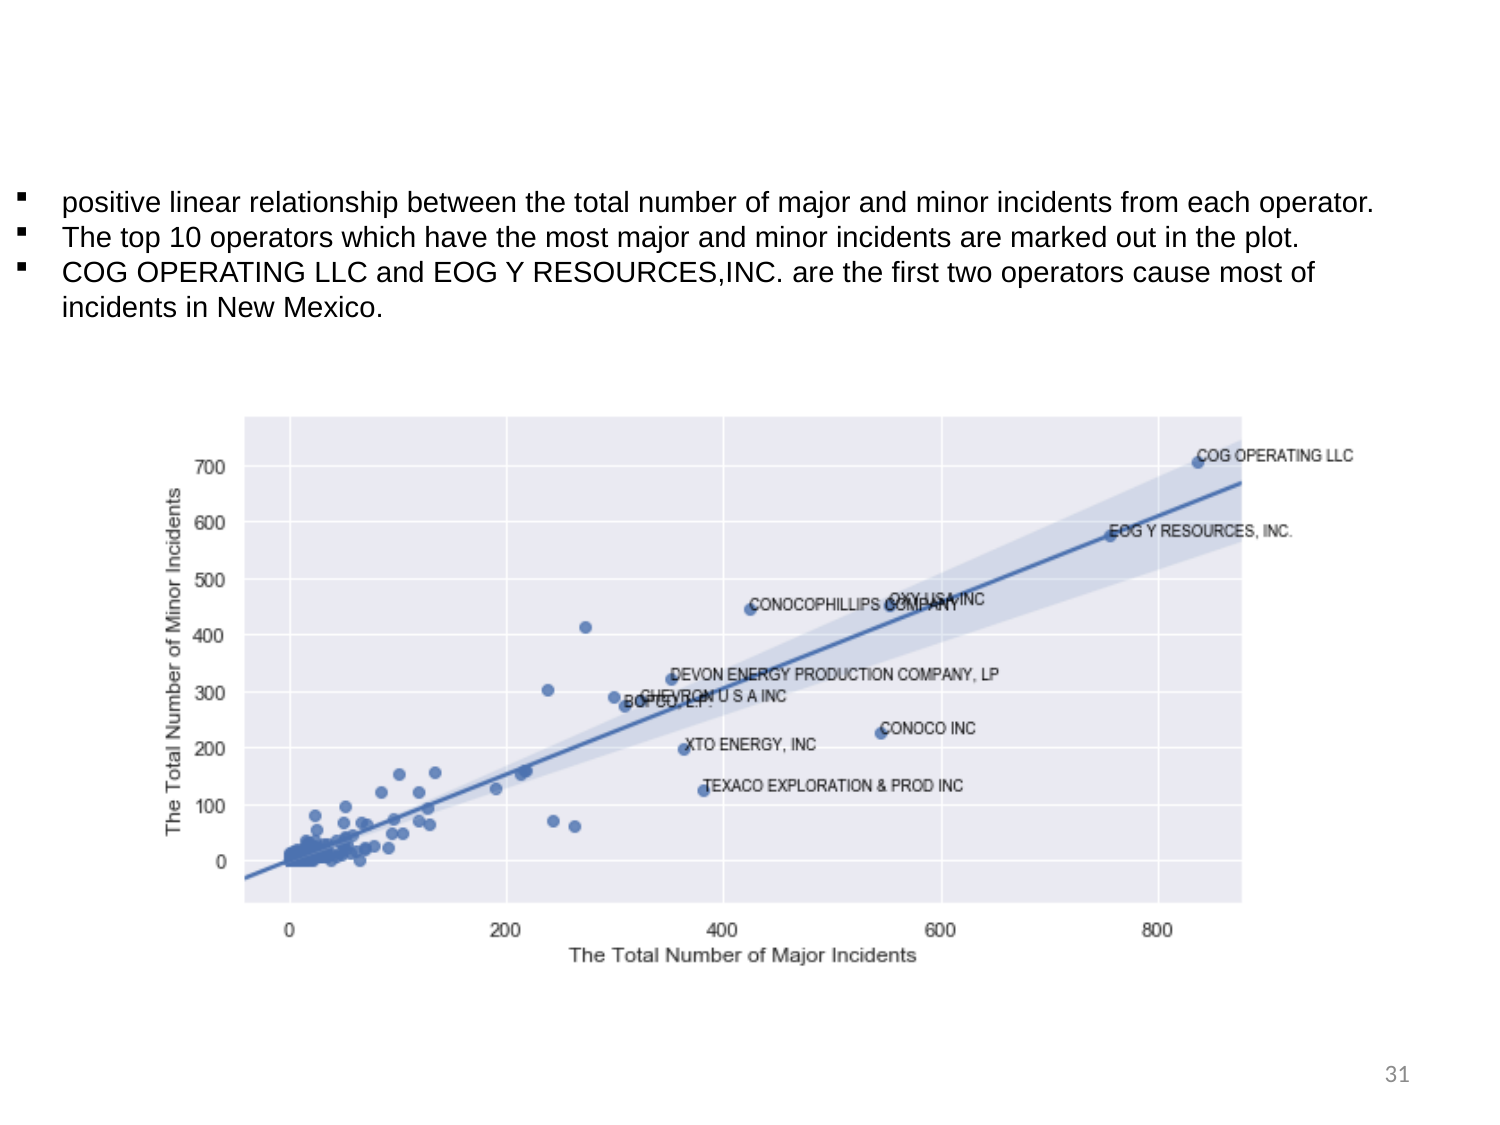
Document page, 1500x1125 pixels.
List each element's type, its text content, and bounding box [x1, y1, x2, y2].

slide_number 31 [1074, 1042, 1425, 1103]
text_box positive linear relationship between the total number of major and minor incidents from each operator. The top 10 operators which have the most major and minor incidents are marked out in the plot. COG OPERATING LLC and EOG Y RESOURCES,INC. are the first two operators cause most of incidents in New Mexico. [0, 176, 1450, 366]
picture [149, 412, 1374, 976]
